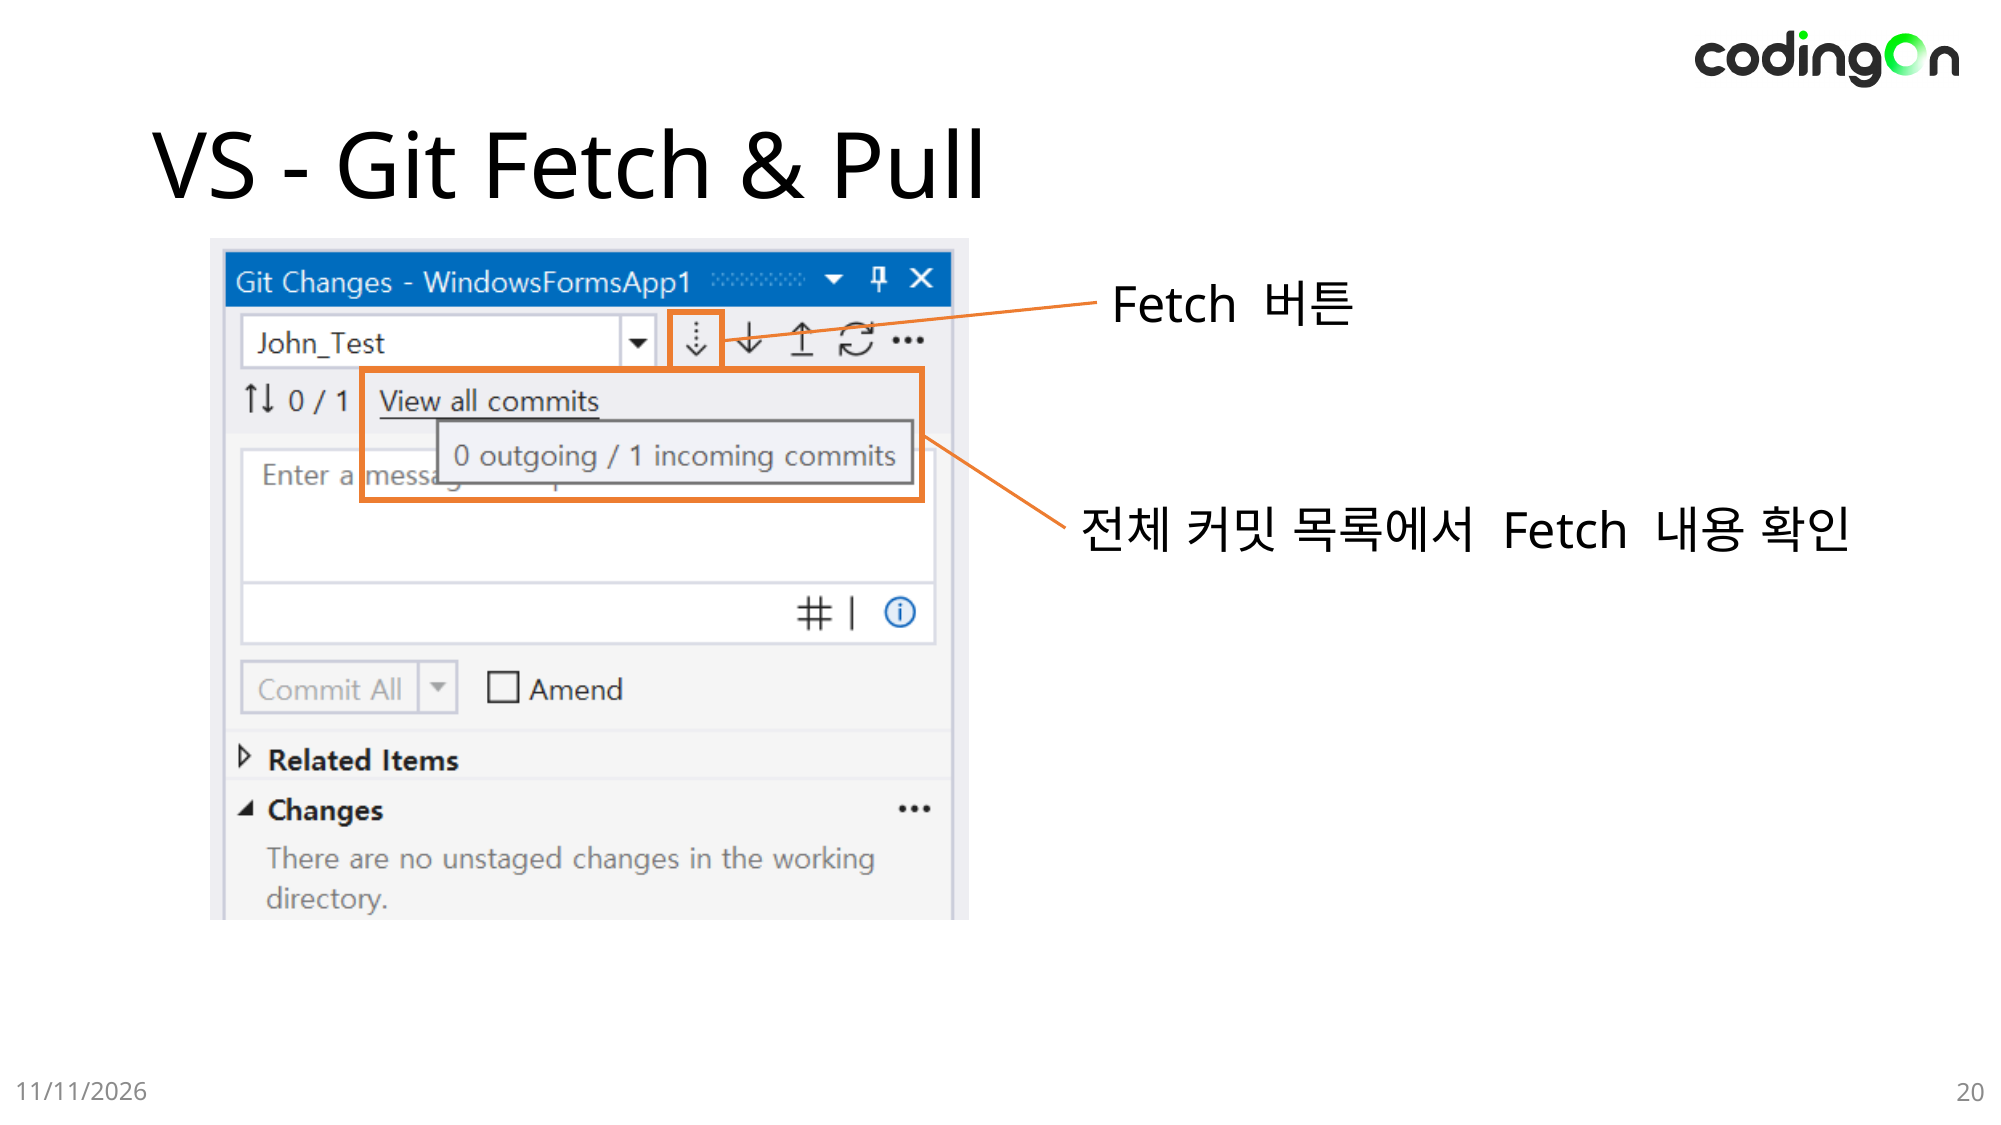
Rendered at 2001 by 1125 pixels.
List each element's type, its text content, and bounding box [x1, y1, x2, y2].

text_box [722, 302, 1102, 341]
slide_number 20 [1550, 1063, 2000, 1124]
title VS - Git Fetch & Pull [137, 59, 1863, 278]
picture [1695, 30, 1959, 88]
picture [210, 238, 969, 920]
text_box 전체 커밋 목록에서 Fetch 내용 확인 [1065, 490, 1868, 566]
text_box Fetch 버튼 [1096, 265, 1371, 340]
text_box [922, 434, 1089, 529]
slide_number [0, 1062, 450, 1123]
